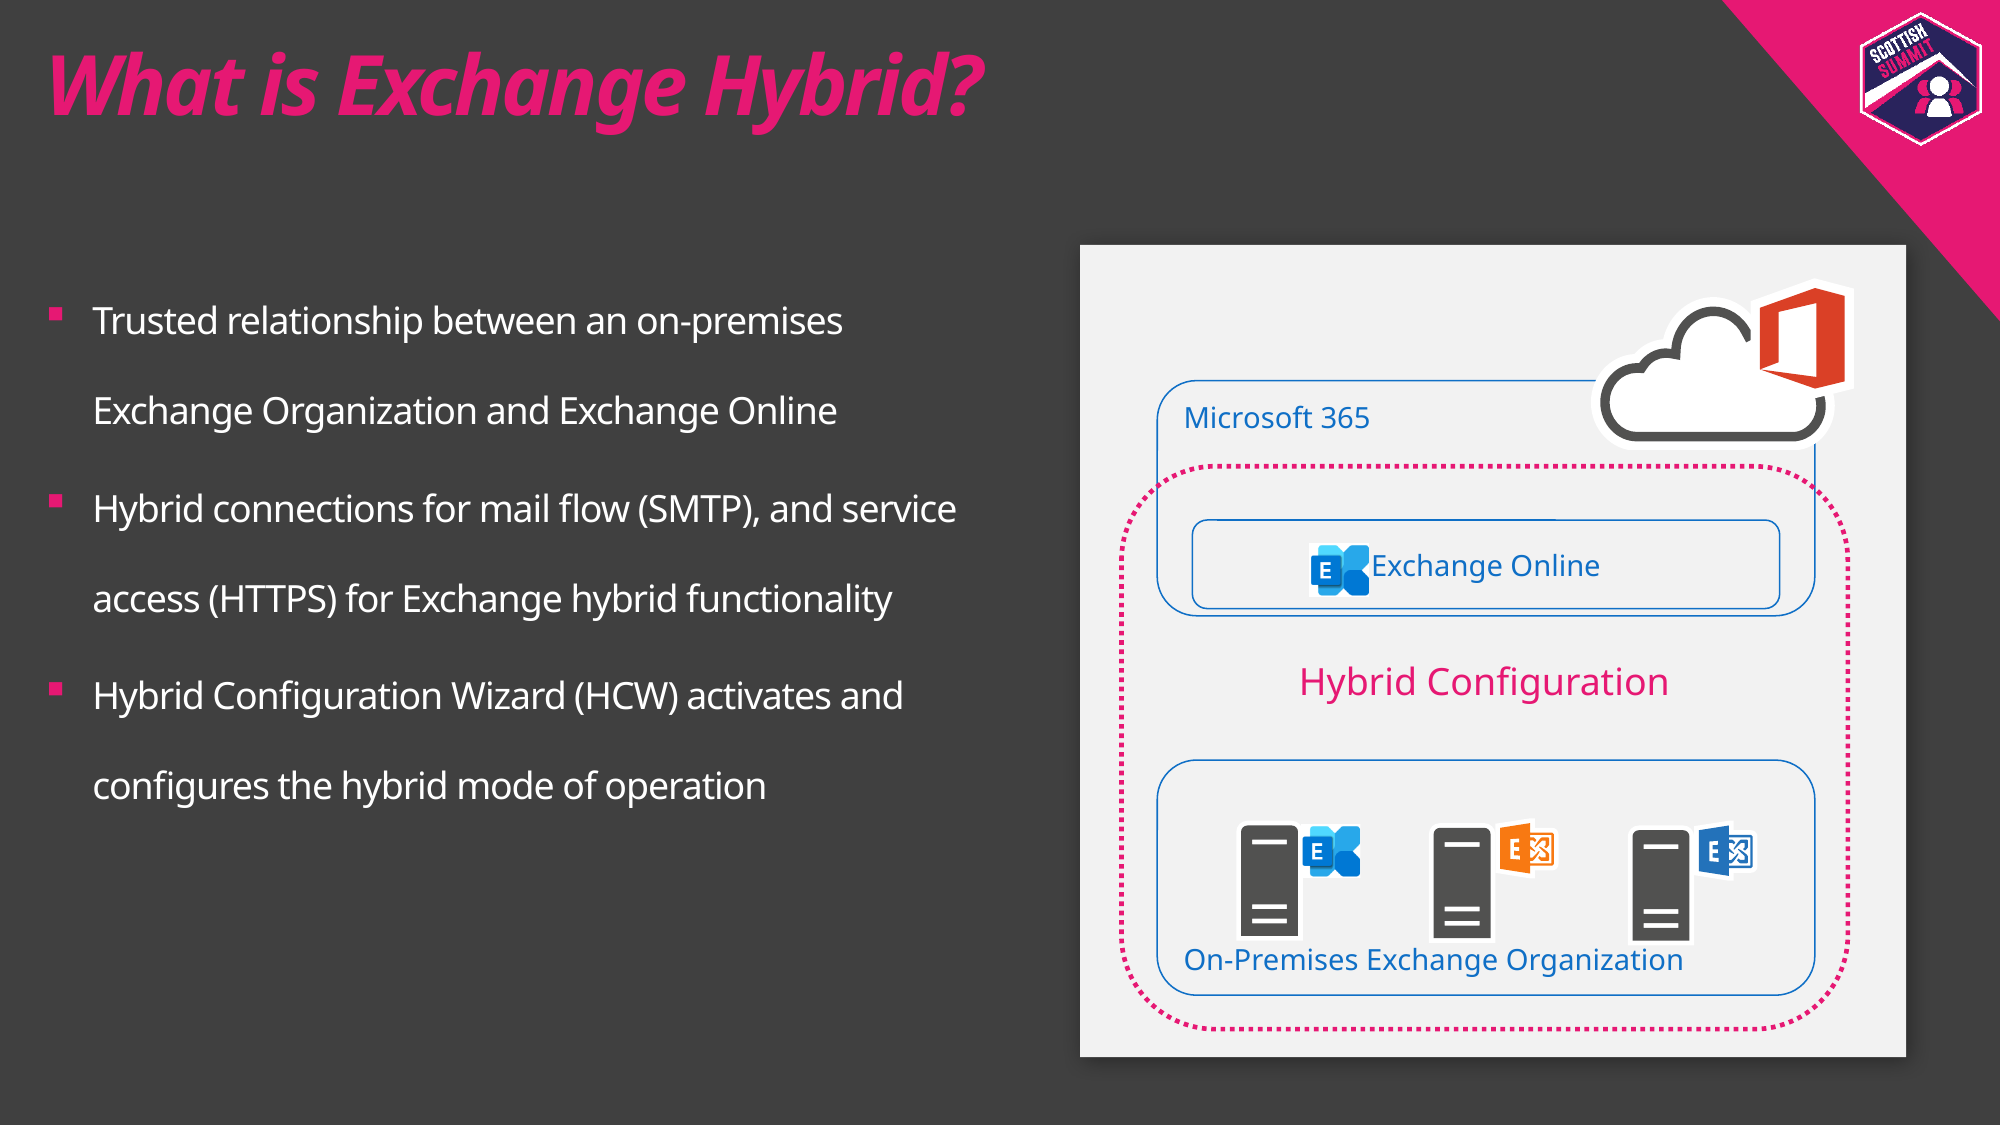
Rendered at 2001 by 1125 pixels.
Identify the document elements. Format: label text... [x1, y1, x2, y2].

text_box Hybrid Configuration [1121, 486, 1848, 1030]
text_box What is Exchange Hybrid? [30, 24, 1840, 140]
text_box Trusted relationship between an on-premises Exchange Organization and Exchange Online Hybrid connections for mail flow (SMTP), and service access (HTTPS) for Exchange hybrid functionality Hybrid Configuration Wizard (HCW) activates and configures the hybrid mode of operation [30, 244, 1010, 977]
text_box [1720, 0, 2000, 323]
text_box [1157, 760, 1815, 996]
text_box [1157, 273, 1856, 616]
picture [1842, 1, 1999, 158]
text_box [1080, 244, 1907, 1058]
